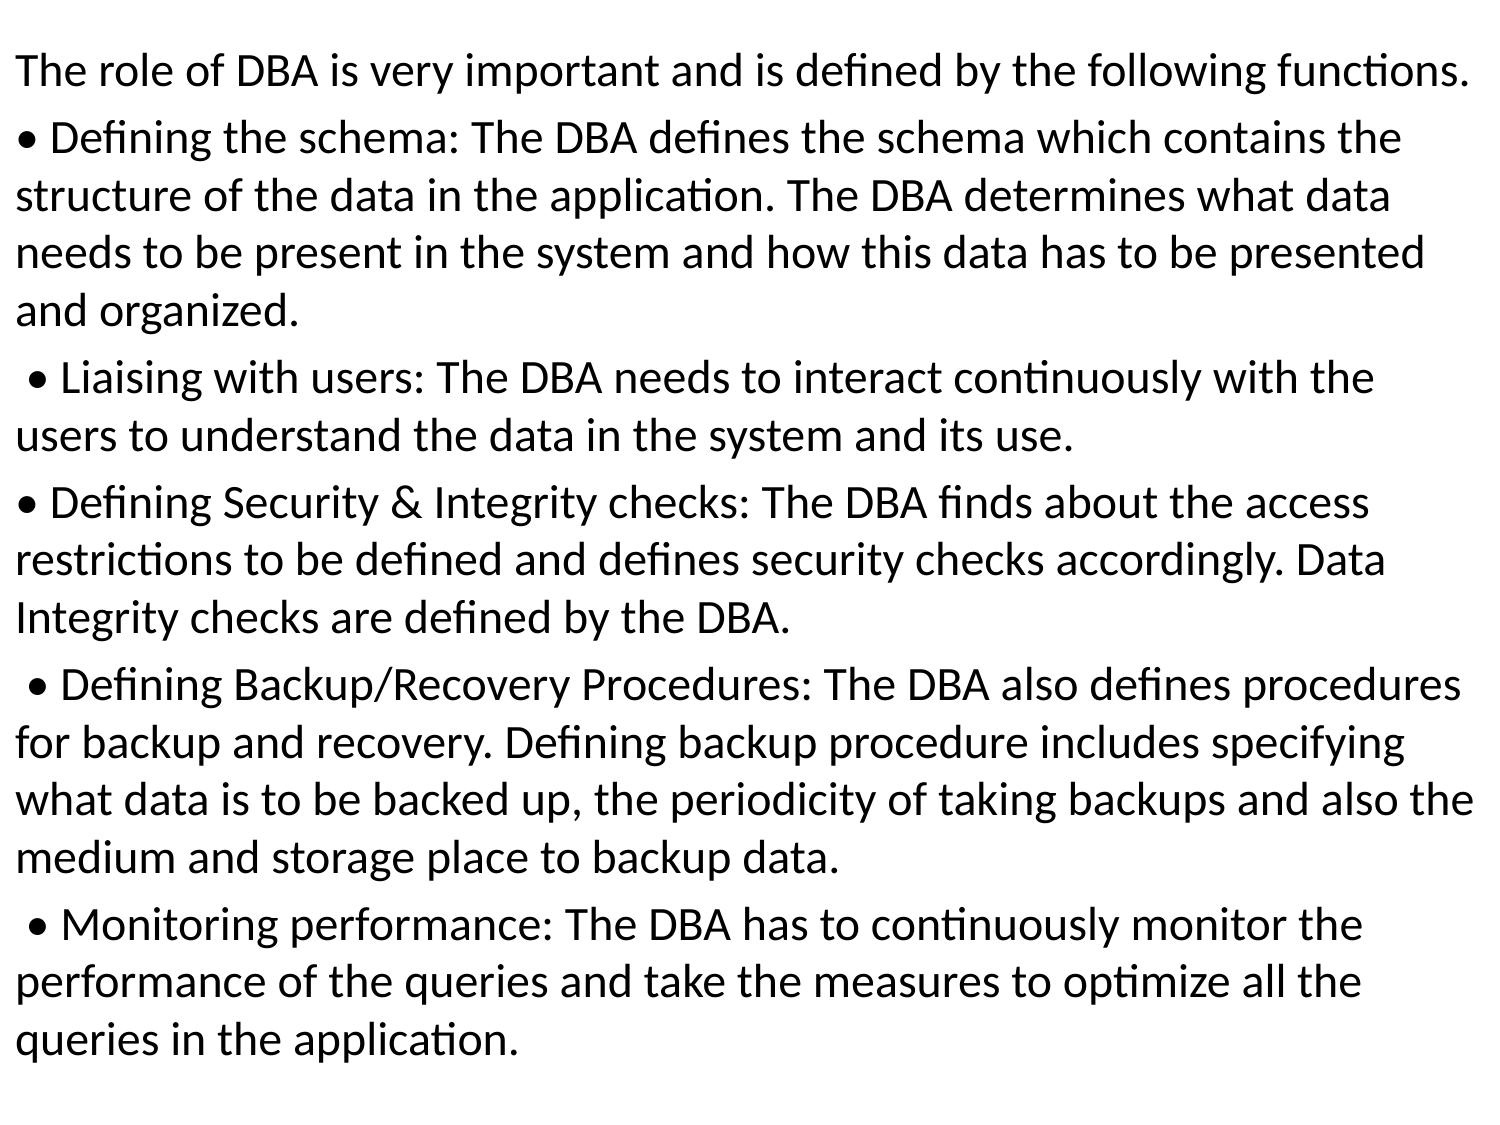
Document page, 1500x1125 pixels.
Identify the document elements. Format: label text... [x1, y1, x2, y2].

list The role of DBA is very important and is defined by the following functions. • Defining the schema: The DBA defines the schema which contains the structure of the data in the application. The DBA determines what data needs to be present in the system and how this data has to be presented and organized. • Liaising with users: The DBA needs to interact continuously with the users to understand the data in the system and its use. • Defining Security & Integrity checks: The DBA finds about the access restrictions to be defined and defines security checks accordingly. Data Integrity checks are defined by the DBA. • Defining Backup/Recovery Procedures: The DBA also defines procedures for backup and recovery. Defining backup procedure includes specifying what data is to be backed up, the periodicity of taking backups and also the medium and storage place to backup data. • Monitoring performance: The DBA has to continuously monitor the performance of the queries and take the measures to optimize all the queries in the application. [0, 30, 1500, 1125]
